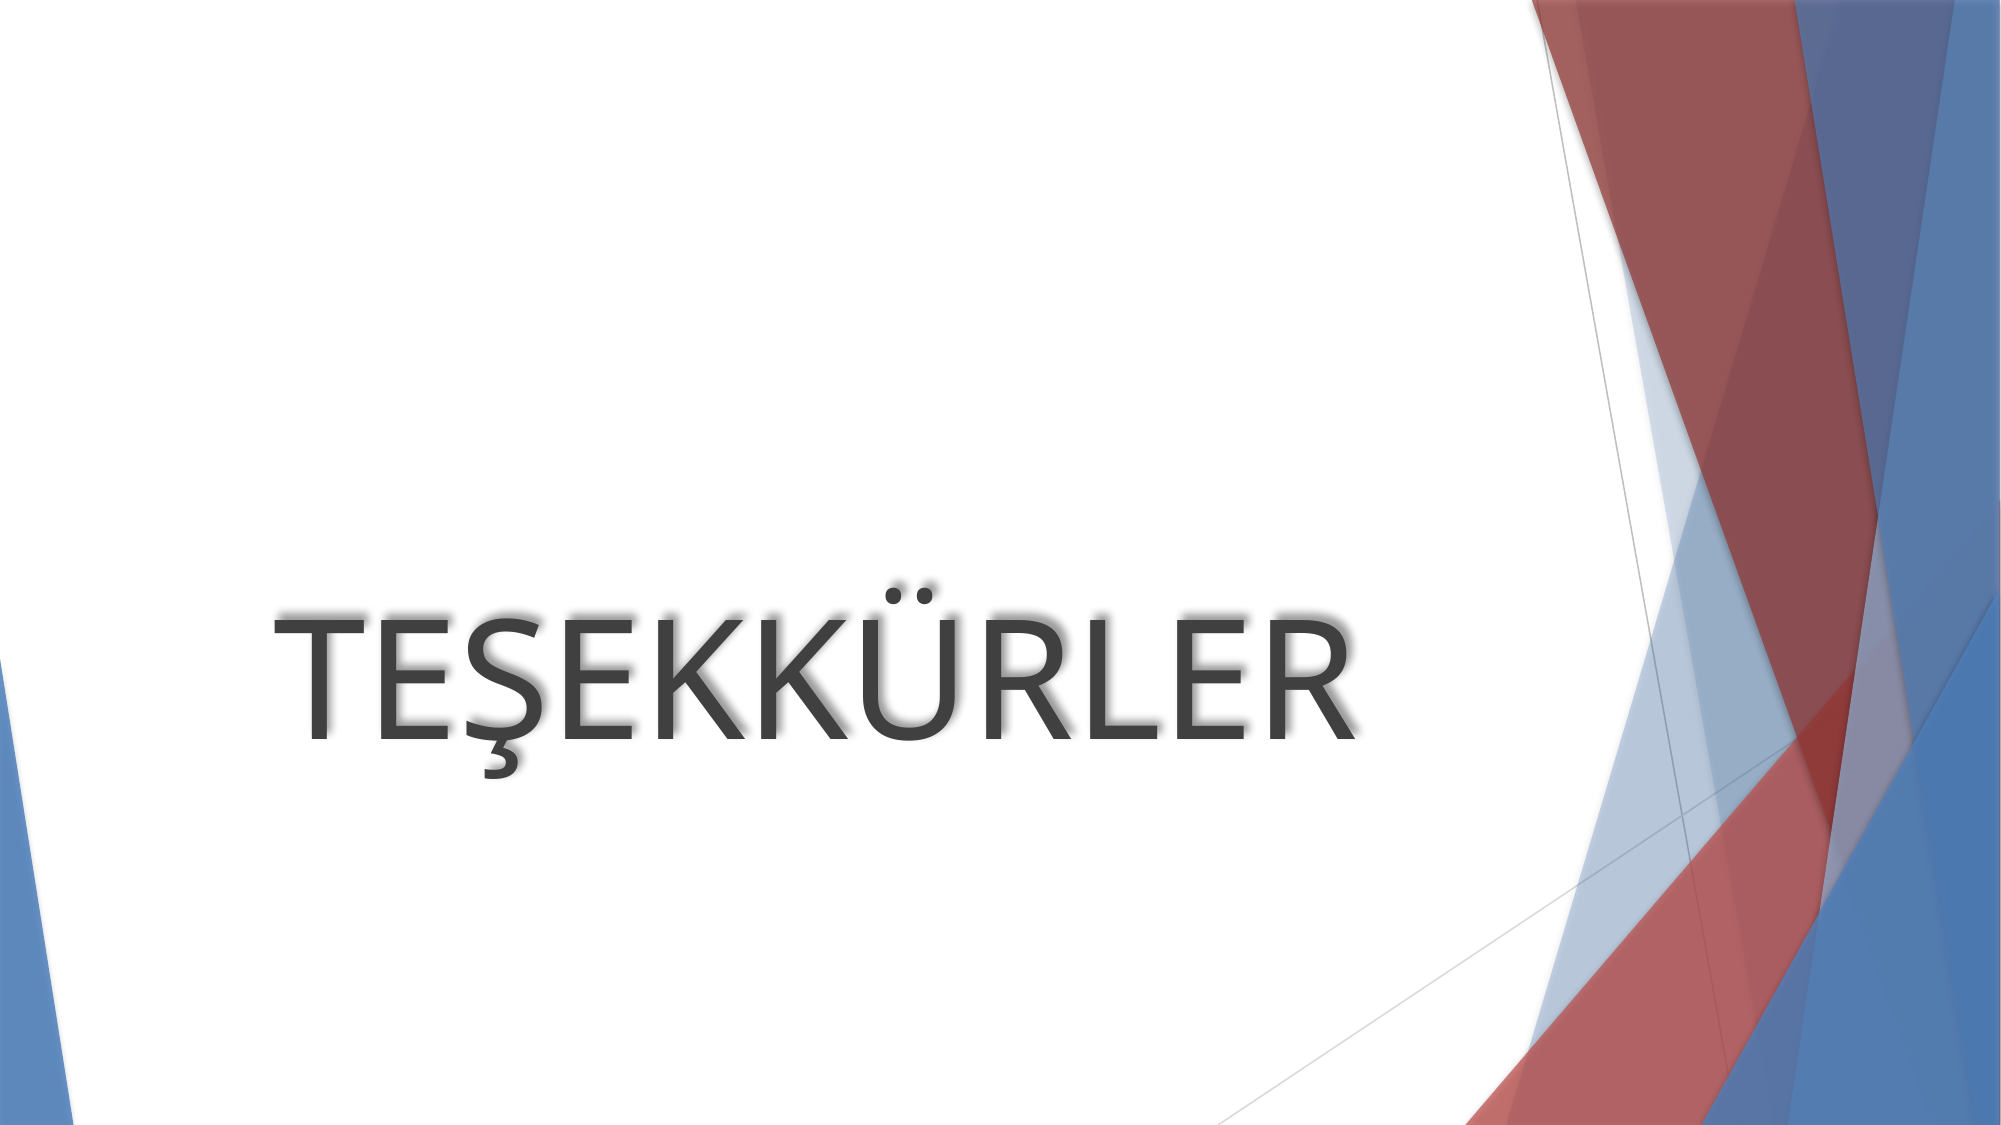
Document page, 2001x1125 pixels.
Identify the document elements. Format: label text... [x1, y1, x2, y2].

list TEŞEKKÜRLER [111, 354, 1522, 992]
